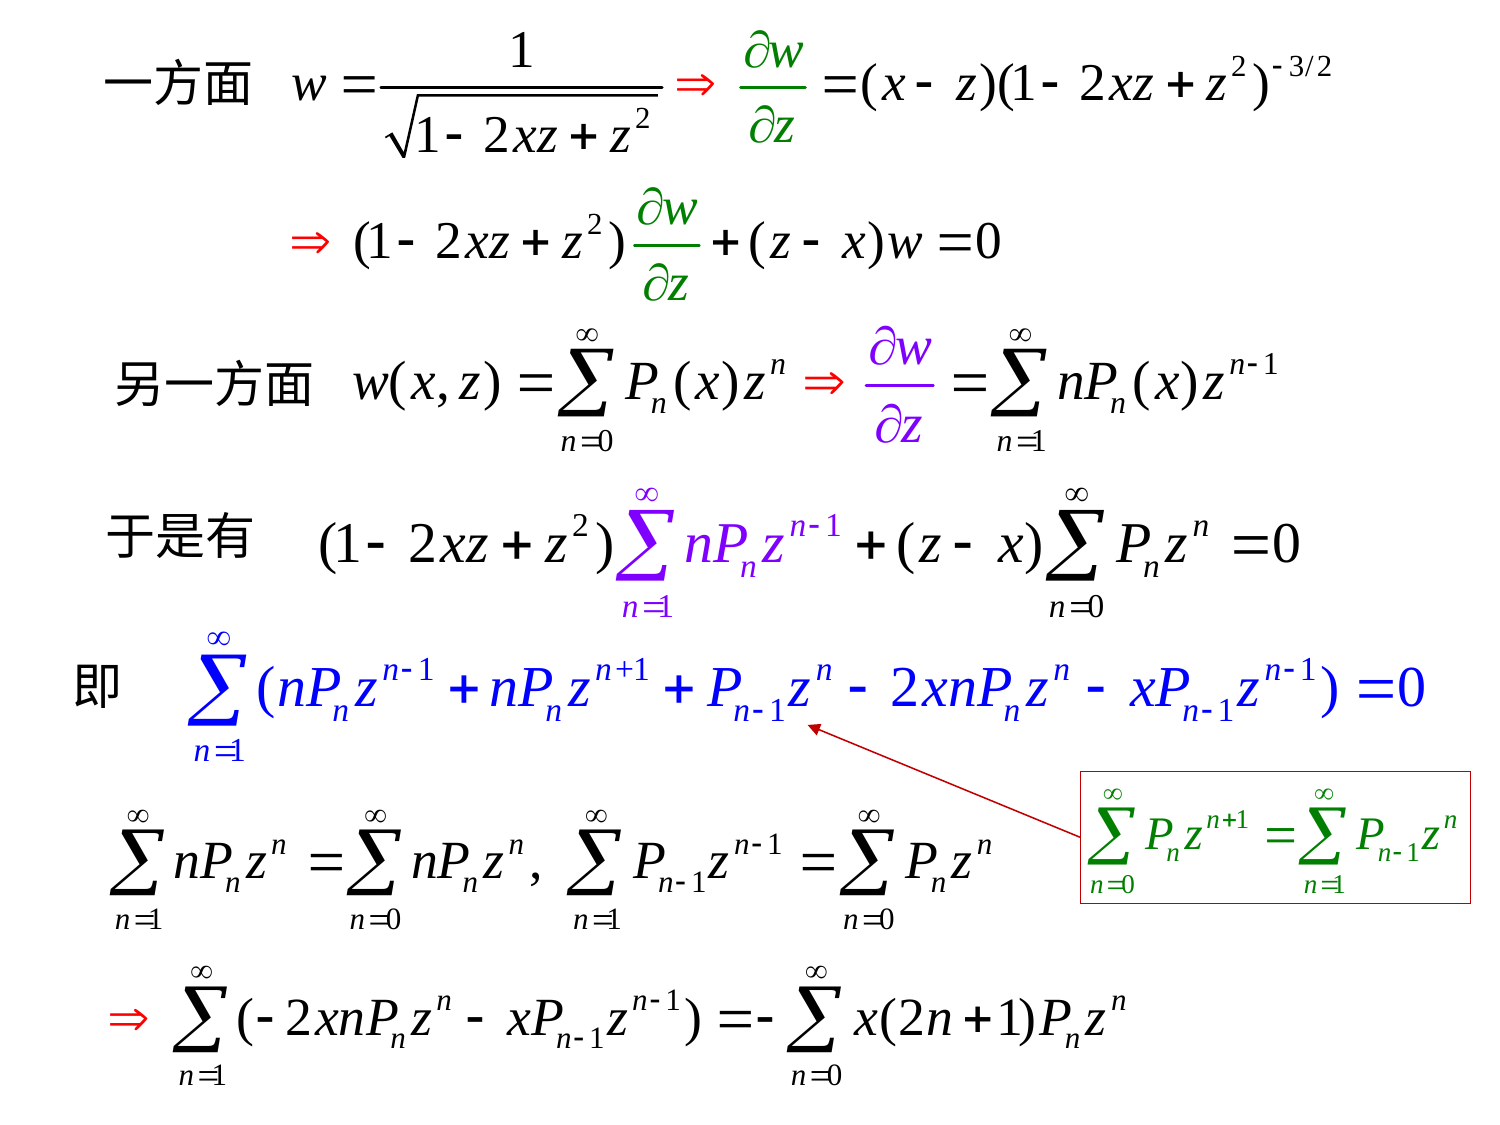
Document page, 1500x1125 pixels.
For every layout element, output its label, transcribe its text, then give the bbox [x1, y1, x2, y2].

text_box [342, 306, 1293, 464]
text_box 即 [58, 647, 138, 723]
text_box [101, 790, 1141, 1096]
text_box 于是有 [90, 497, 271, 573]
text_box 一方面 [89, 44, 269, 119]
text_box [1080, 771, 1471, 904]
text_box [178, 609, 1437, 775]
text_box 另一方面 [99, 345, 330, 420]
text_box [282, 17, 1342, 310]
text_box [807, 724, 1081, 838]
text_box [310, 465, 1313, 608]
